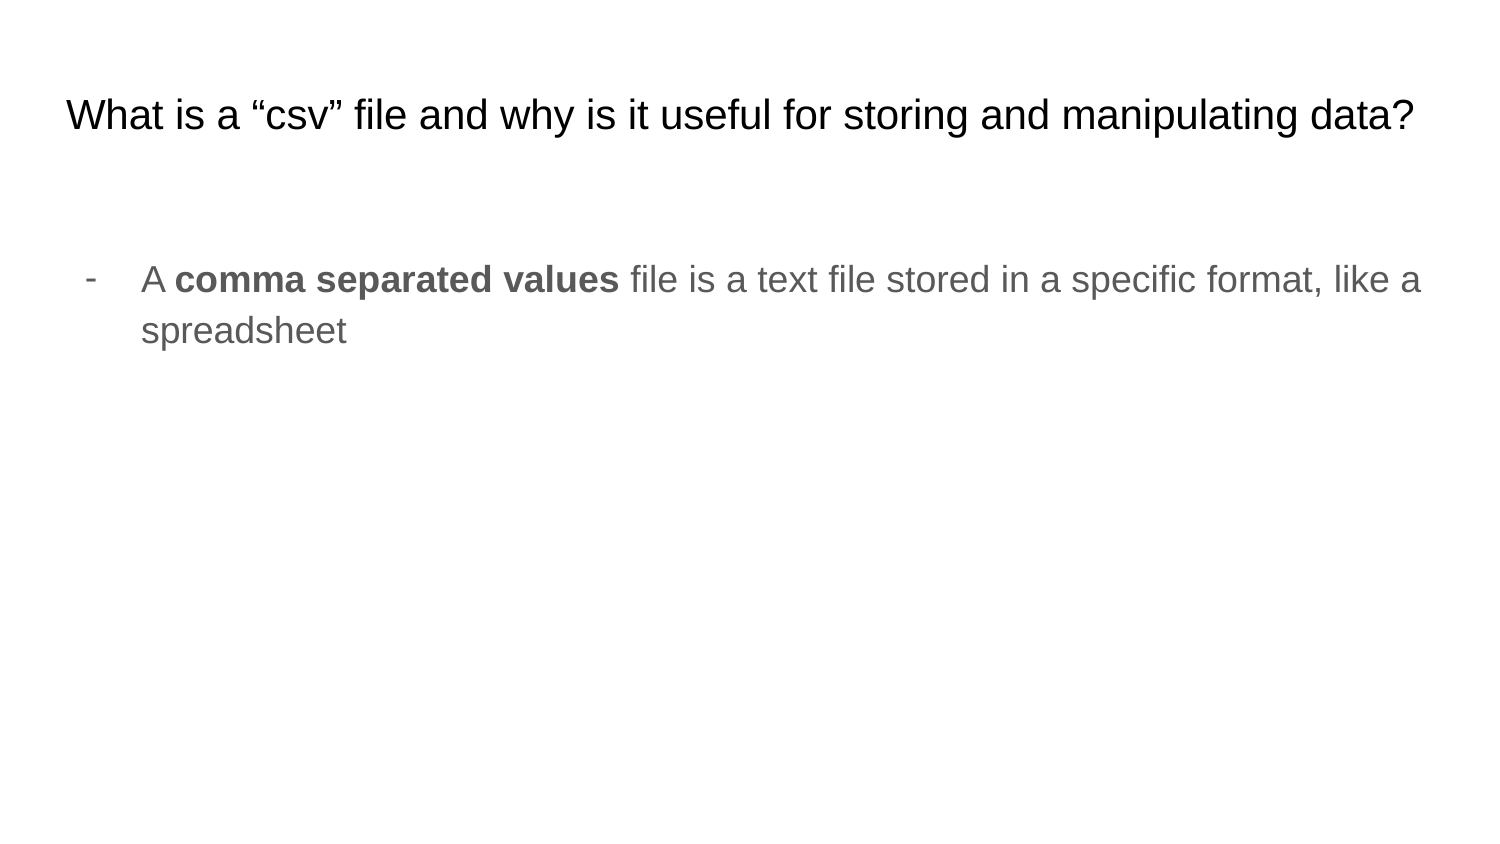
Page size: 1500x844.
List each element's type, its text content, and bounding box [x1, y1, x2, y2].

list A comma separated values file is a text file stored in a specific format, like a spreadsheet [51, 232, 1449, 750]
title What is a “csv” file and why is it useful for storing and manipulating data? [51, 72, 1449, 167]
